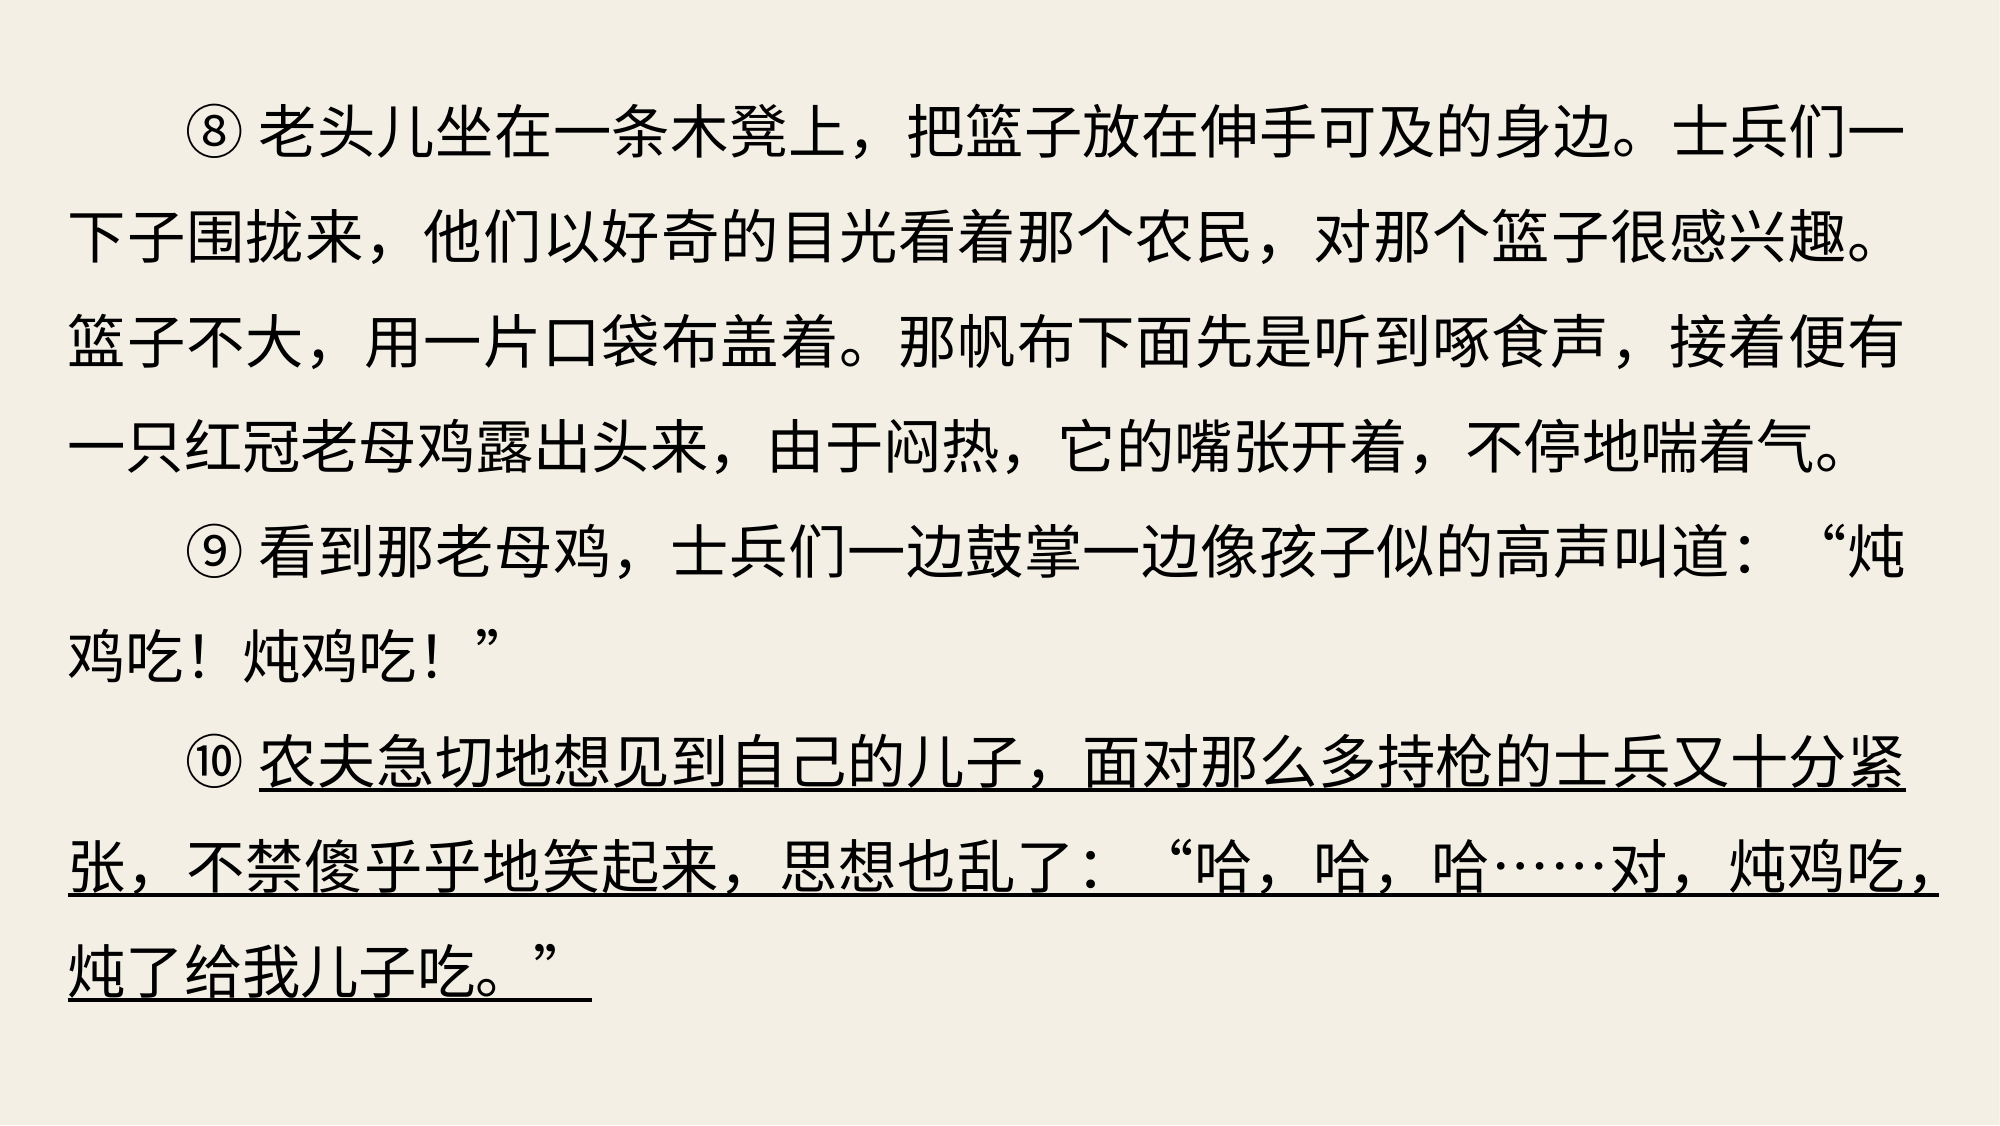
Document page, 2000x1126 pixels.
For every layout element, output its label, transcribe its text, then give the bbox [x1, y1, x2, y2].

text_box ⑧老头儿坐在一条木凳上，把篮子放在伸手可及的身边。士兵们一下子围拢来，他们以好奇的目光看着那个农民，对那个篮子很感兴趣。篮子不大，用一片口袋布盖着。那帆布下面先是听到啄食声，接着便有一只红冠老母鸡露出头来，由于闷热，它的嘴张开着，不停地喘着气。 ⑨看到那老母鸡，士兵们一边鼓掌一边像孩子似的高声叫道：“炖鸡吃！炖鸡吃！” ⑩农夫急切地想见到自己的儿子，面对那么多持枪的士兵又十分紧张，不禁傻乎乎地笑起来，思想也乱了：“哈，哈，哈……对，炖鸡吃，炖了给我儿子吃。” [47, 50, 1926, 1015]
